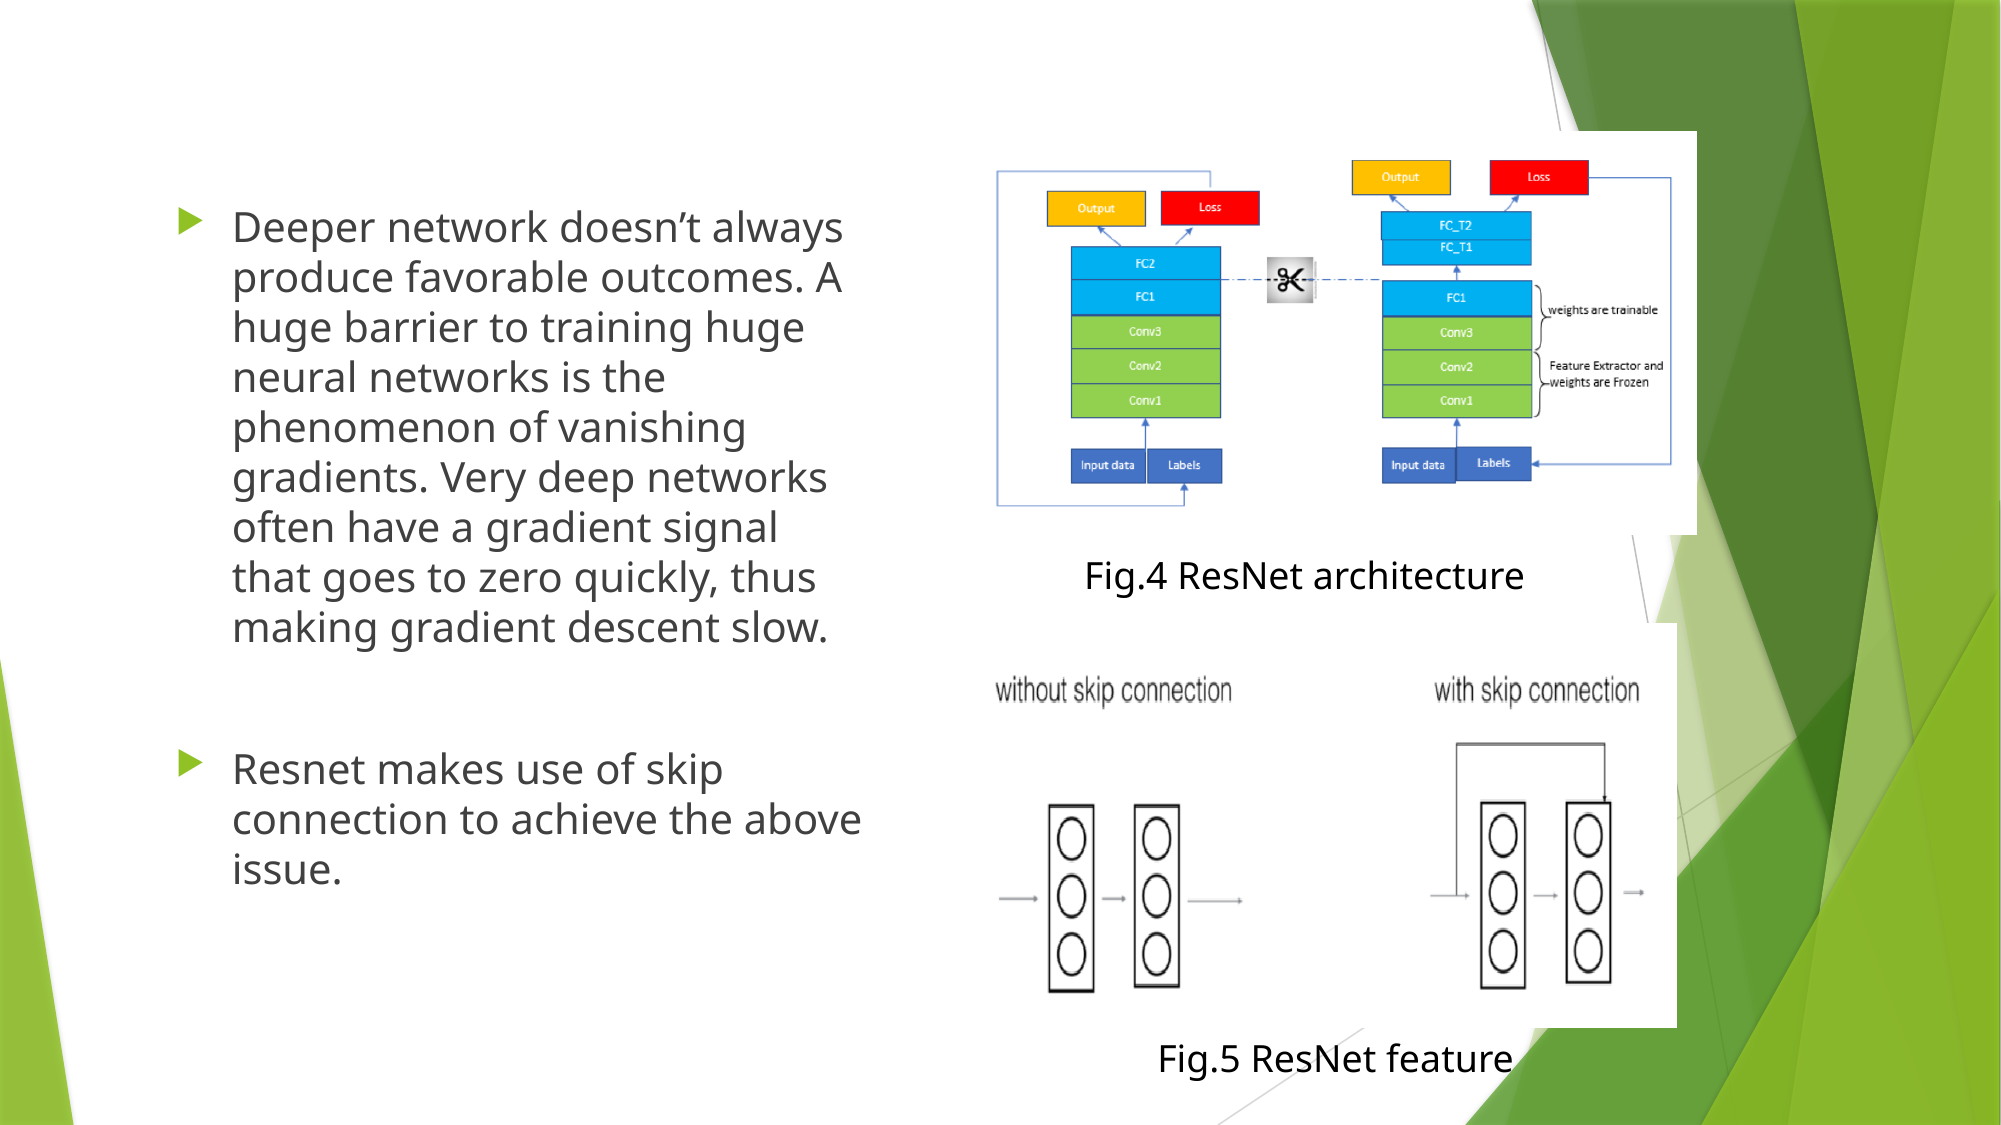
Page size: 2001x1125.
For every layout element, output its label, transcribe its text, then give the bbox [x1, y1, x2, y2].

list Deeper network doesn’t always produce favorable outcomes. A huge barrier to training huge neural networks is the phenomenon of vanishing gradients. Very deep networks often have a gradient signal that goes to zero quickly, thus making gradient descent slow. Resnet makes use of skip connection to achieve the above issue. [160, 122, 882, 967]
picture [954, 623, 1677, 1028]
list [974, 131, 1697, 536]
text_box Fig.5 ResNet feature [835, 1027, 1836, 1087]
text_box Fig.4 ResNet architecture [933, 544, 1677, 605]
